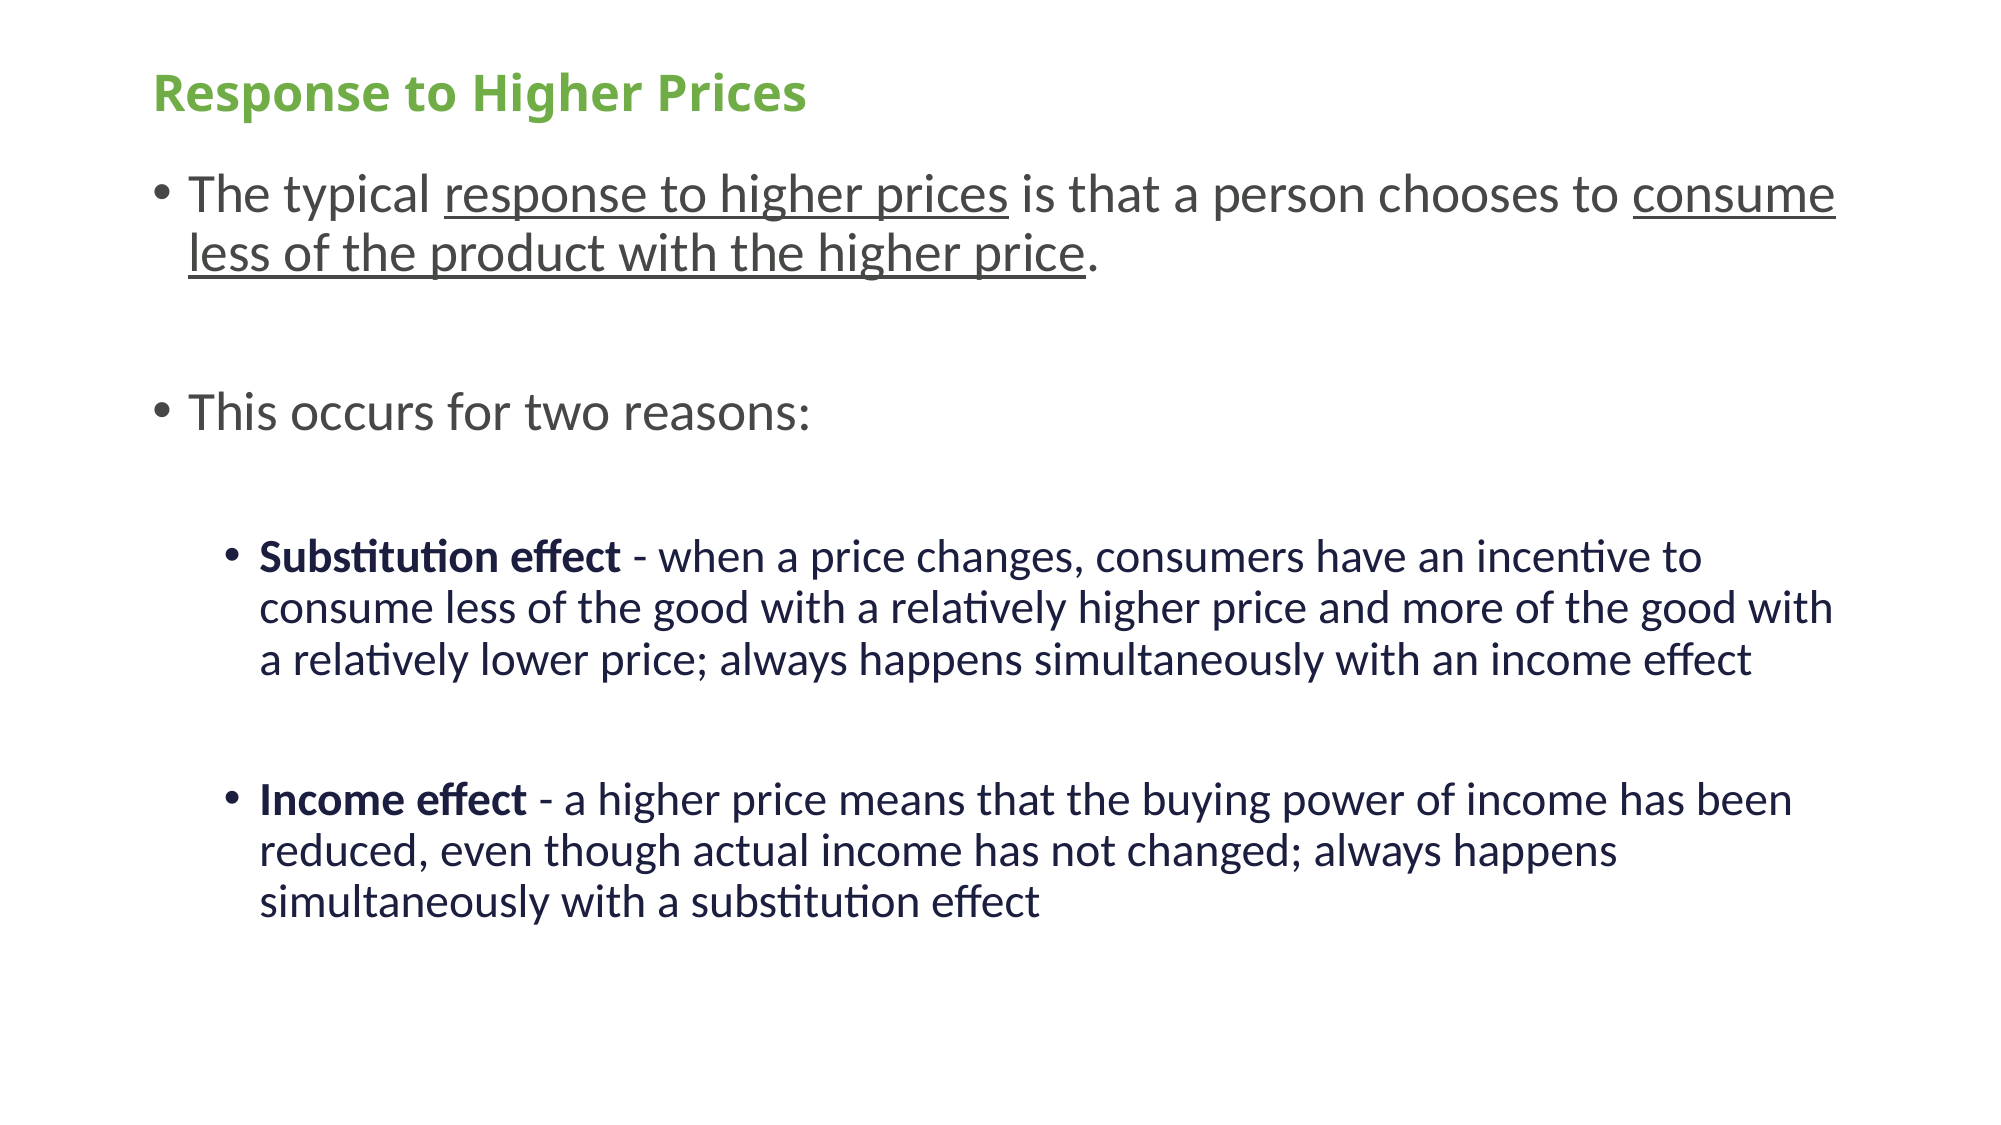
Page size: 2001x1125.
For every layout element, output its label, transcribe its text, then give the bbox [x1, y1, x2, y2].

title Response to Higher Prices [137, 59, 1863, 130]
list The typical response to higher prices is that a person chooses to consume less of the product with the higher price. This occurs for two reasons: Substitution effect - when a price changes, consumers have an incentive to consume less of the good with a relatively higher price and more of the good with a relatively lower price; always happens simultaneously with an income effect Income effect - a higher price means that the buying power of income has been reduced, even though actual income has not changed; always happens simultaneously with a substitution effect [137, 156, 1863, 953]
